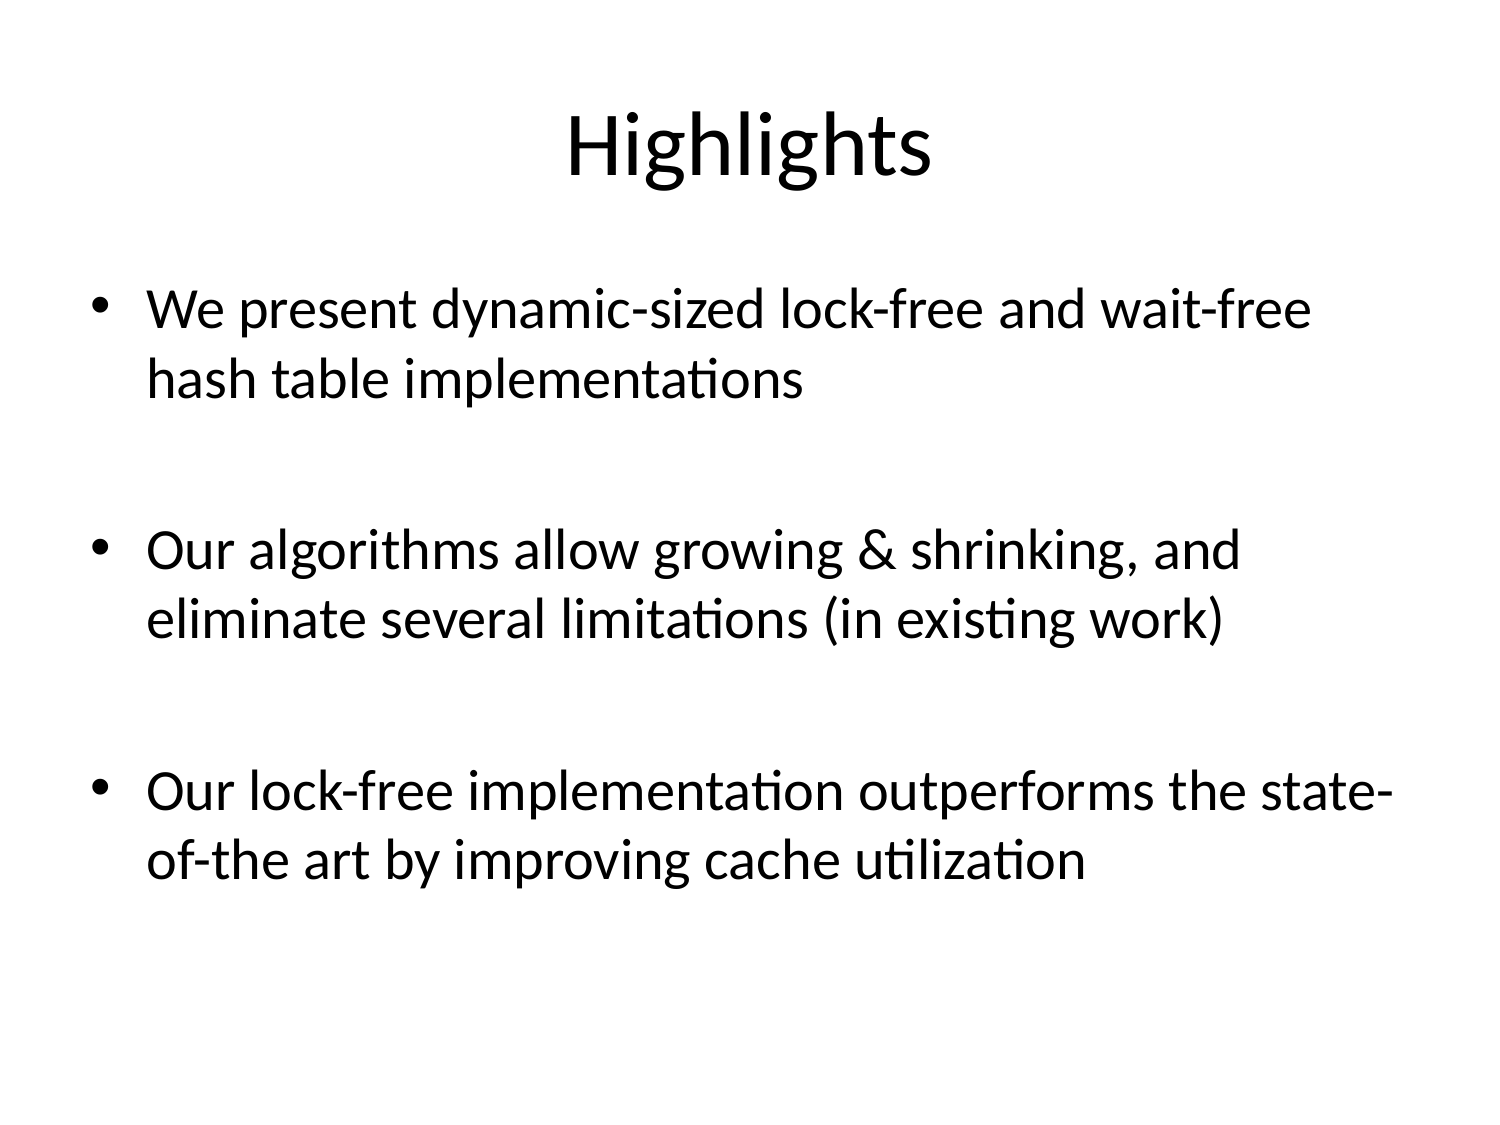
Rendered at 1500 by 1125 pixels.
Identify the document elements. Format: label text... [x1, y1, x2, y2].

list We present dynamic-sized lock-free and wait-free hash table implementations Our algorithms allow growing & shrinking, and eliminate several limitations (in existing work) Our lock-free implementation outperforms the state-of-the art by improving cache utilization [75, 262, 1425, 1005]
title Highlights [75, 45, 1425, 233]
